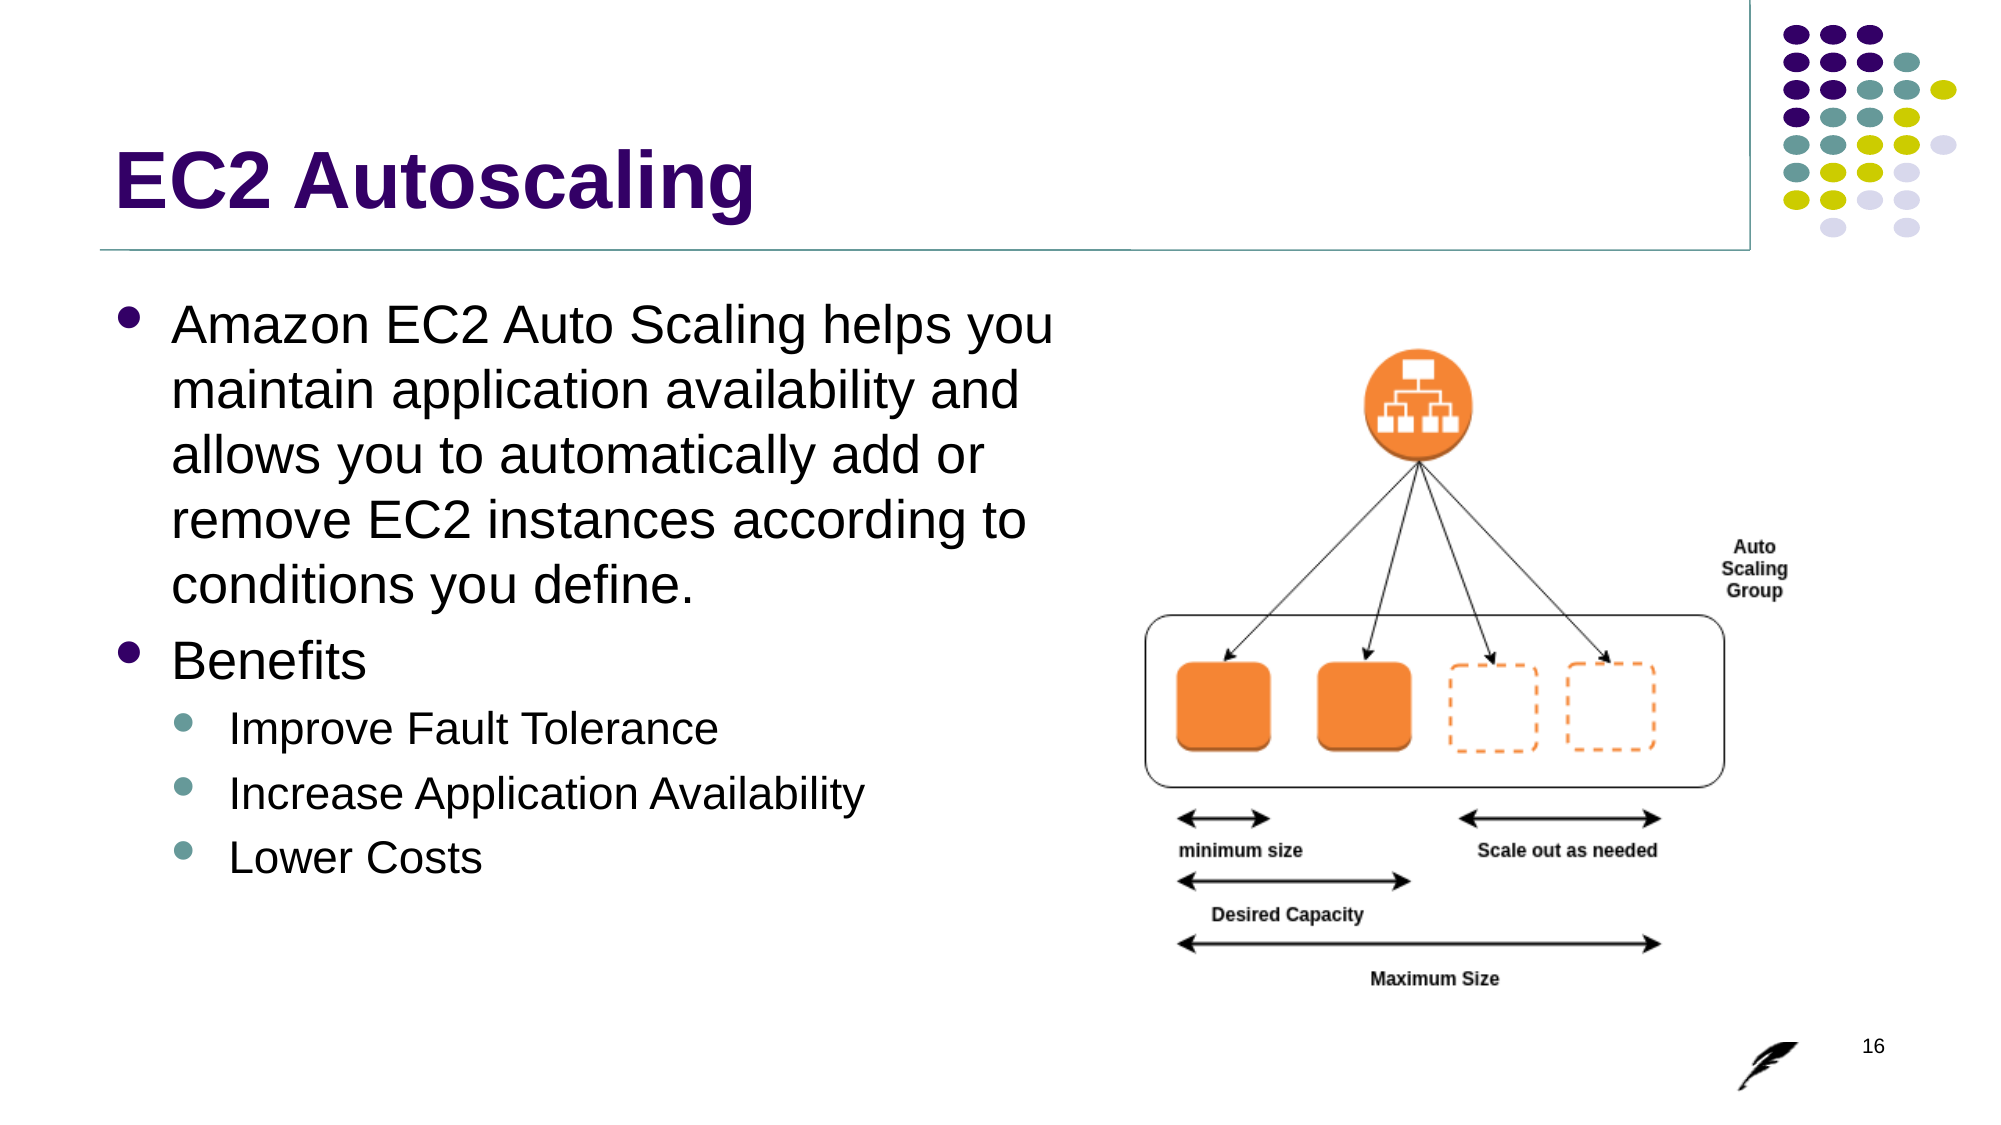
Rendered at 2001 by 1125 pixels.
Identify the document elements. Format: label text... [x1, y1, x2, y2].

title EC2 Autoscaling [99, 20, 1750, 233]
picture [1098, 300, 1838, 1042]
list Amazon EC2 Auto Scaling helps you maintain application availability and allows you to automatically add or remove EC2 instances according to conditions you define. Benefits Improve Fault Tolerance Increase Application Availability Lower Costs [99, 282, 1121, 1006]
slide_number 16 [1433, 1025, 1900, 1100]
